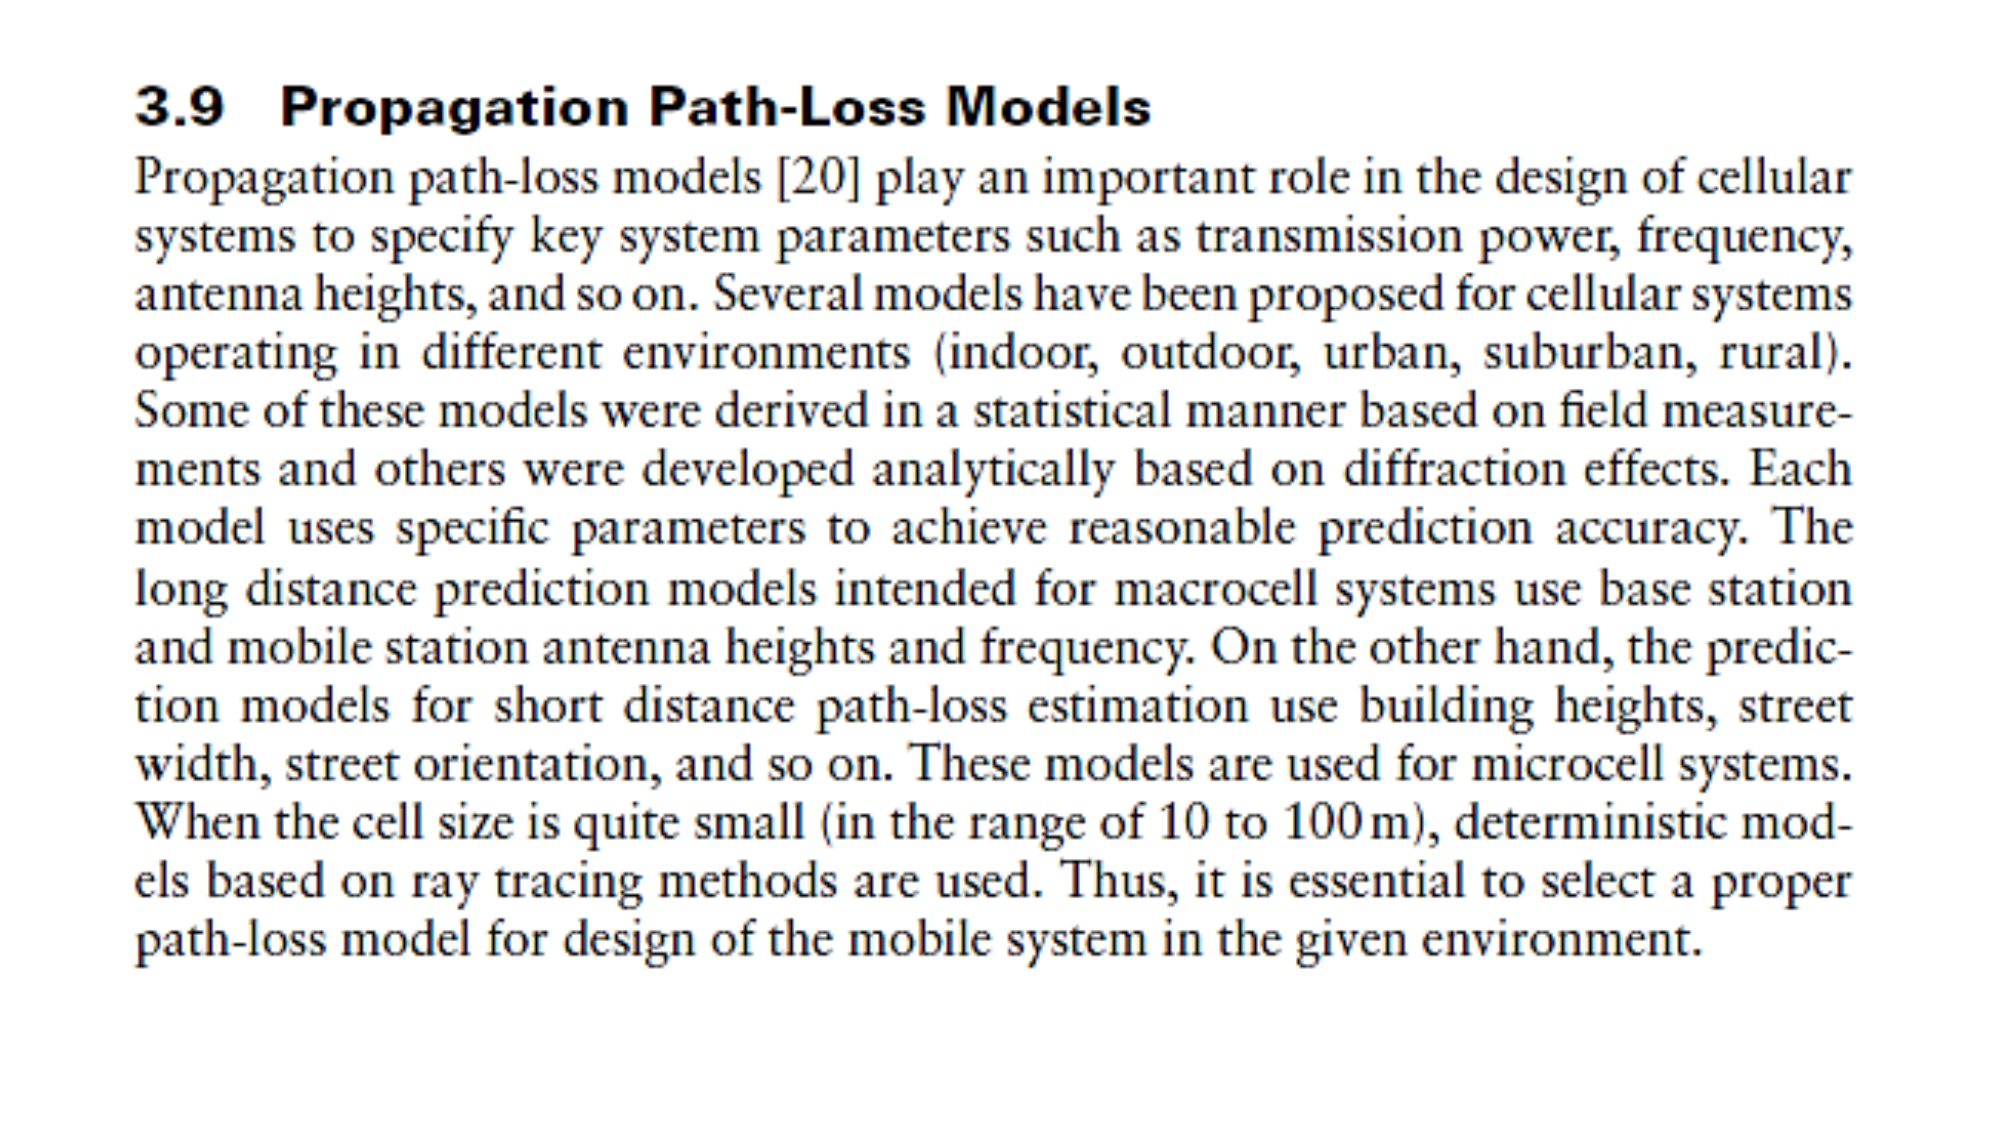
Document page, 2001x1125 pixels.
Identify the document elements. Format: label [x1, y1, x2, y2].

list [112, 59, 1888, 978]
